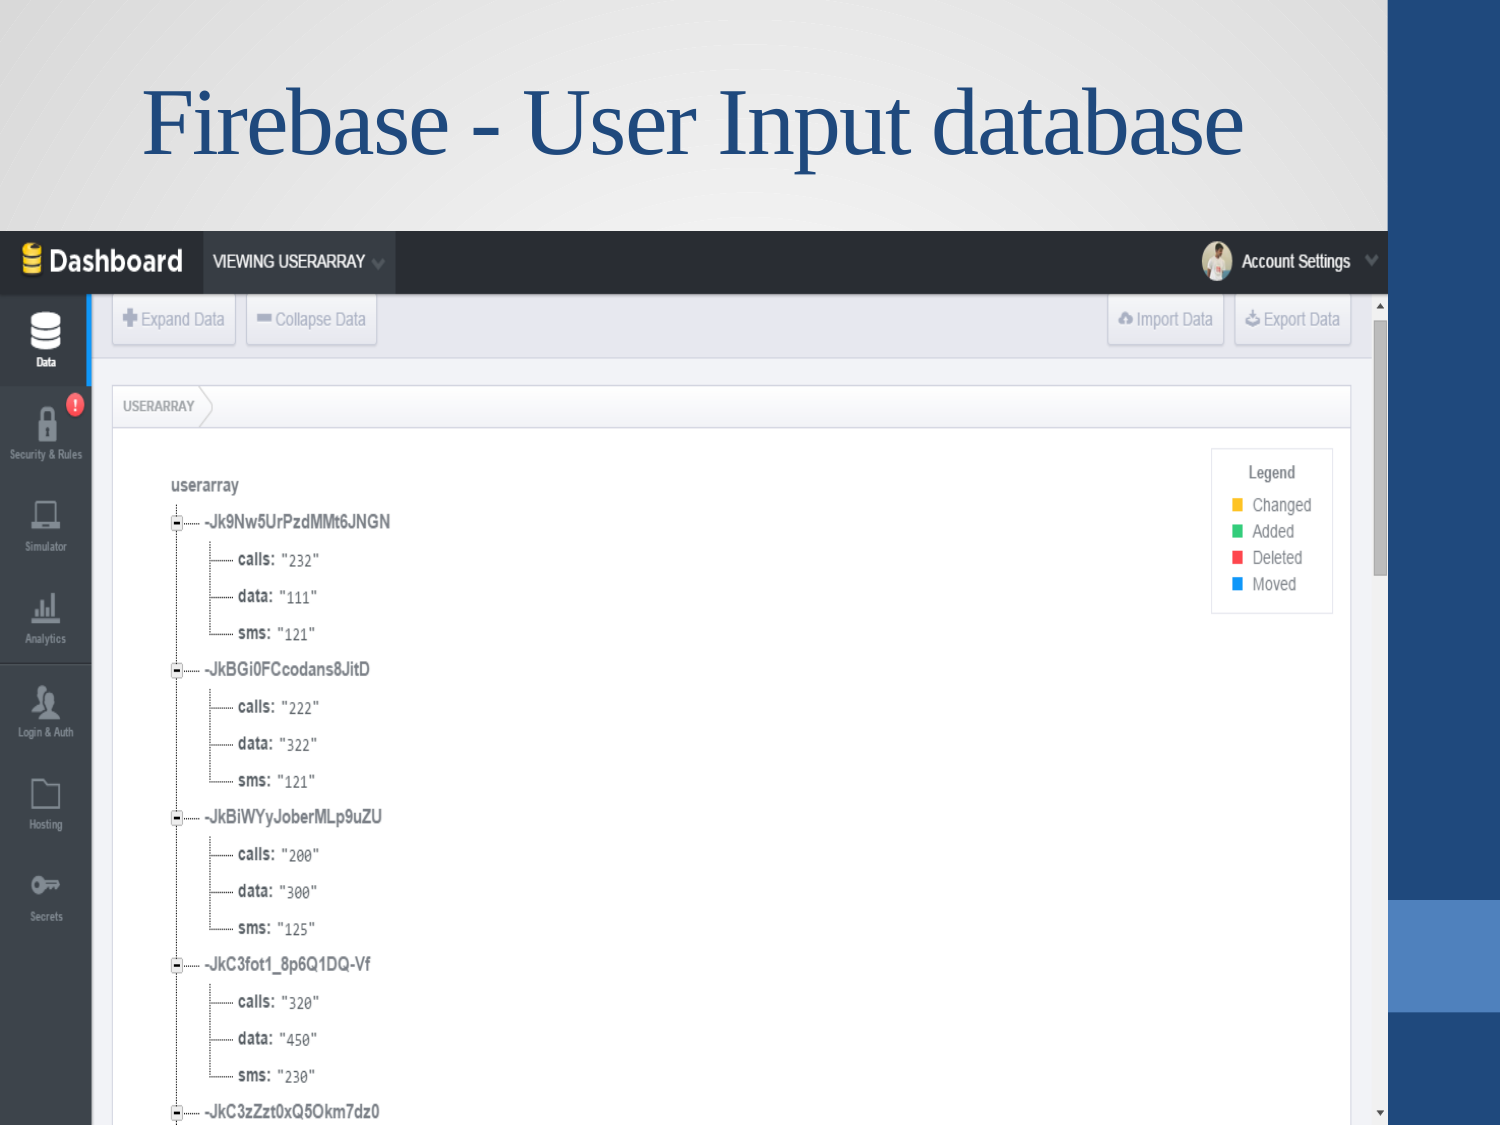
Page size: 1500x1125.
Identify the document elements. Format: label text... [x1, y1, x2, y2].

title Firebase - User Input database [0, 0, 1389, 231]
picture [0, 231, 1389, 1125]
